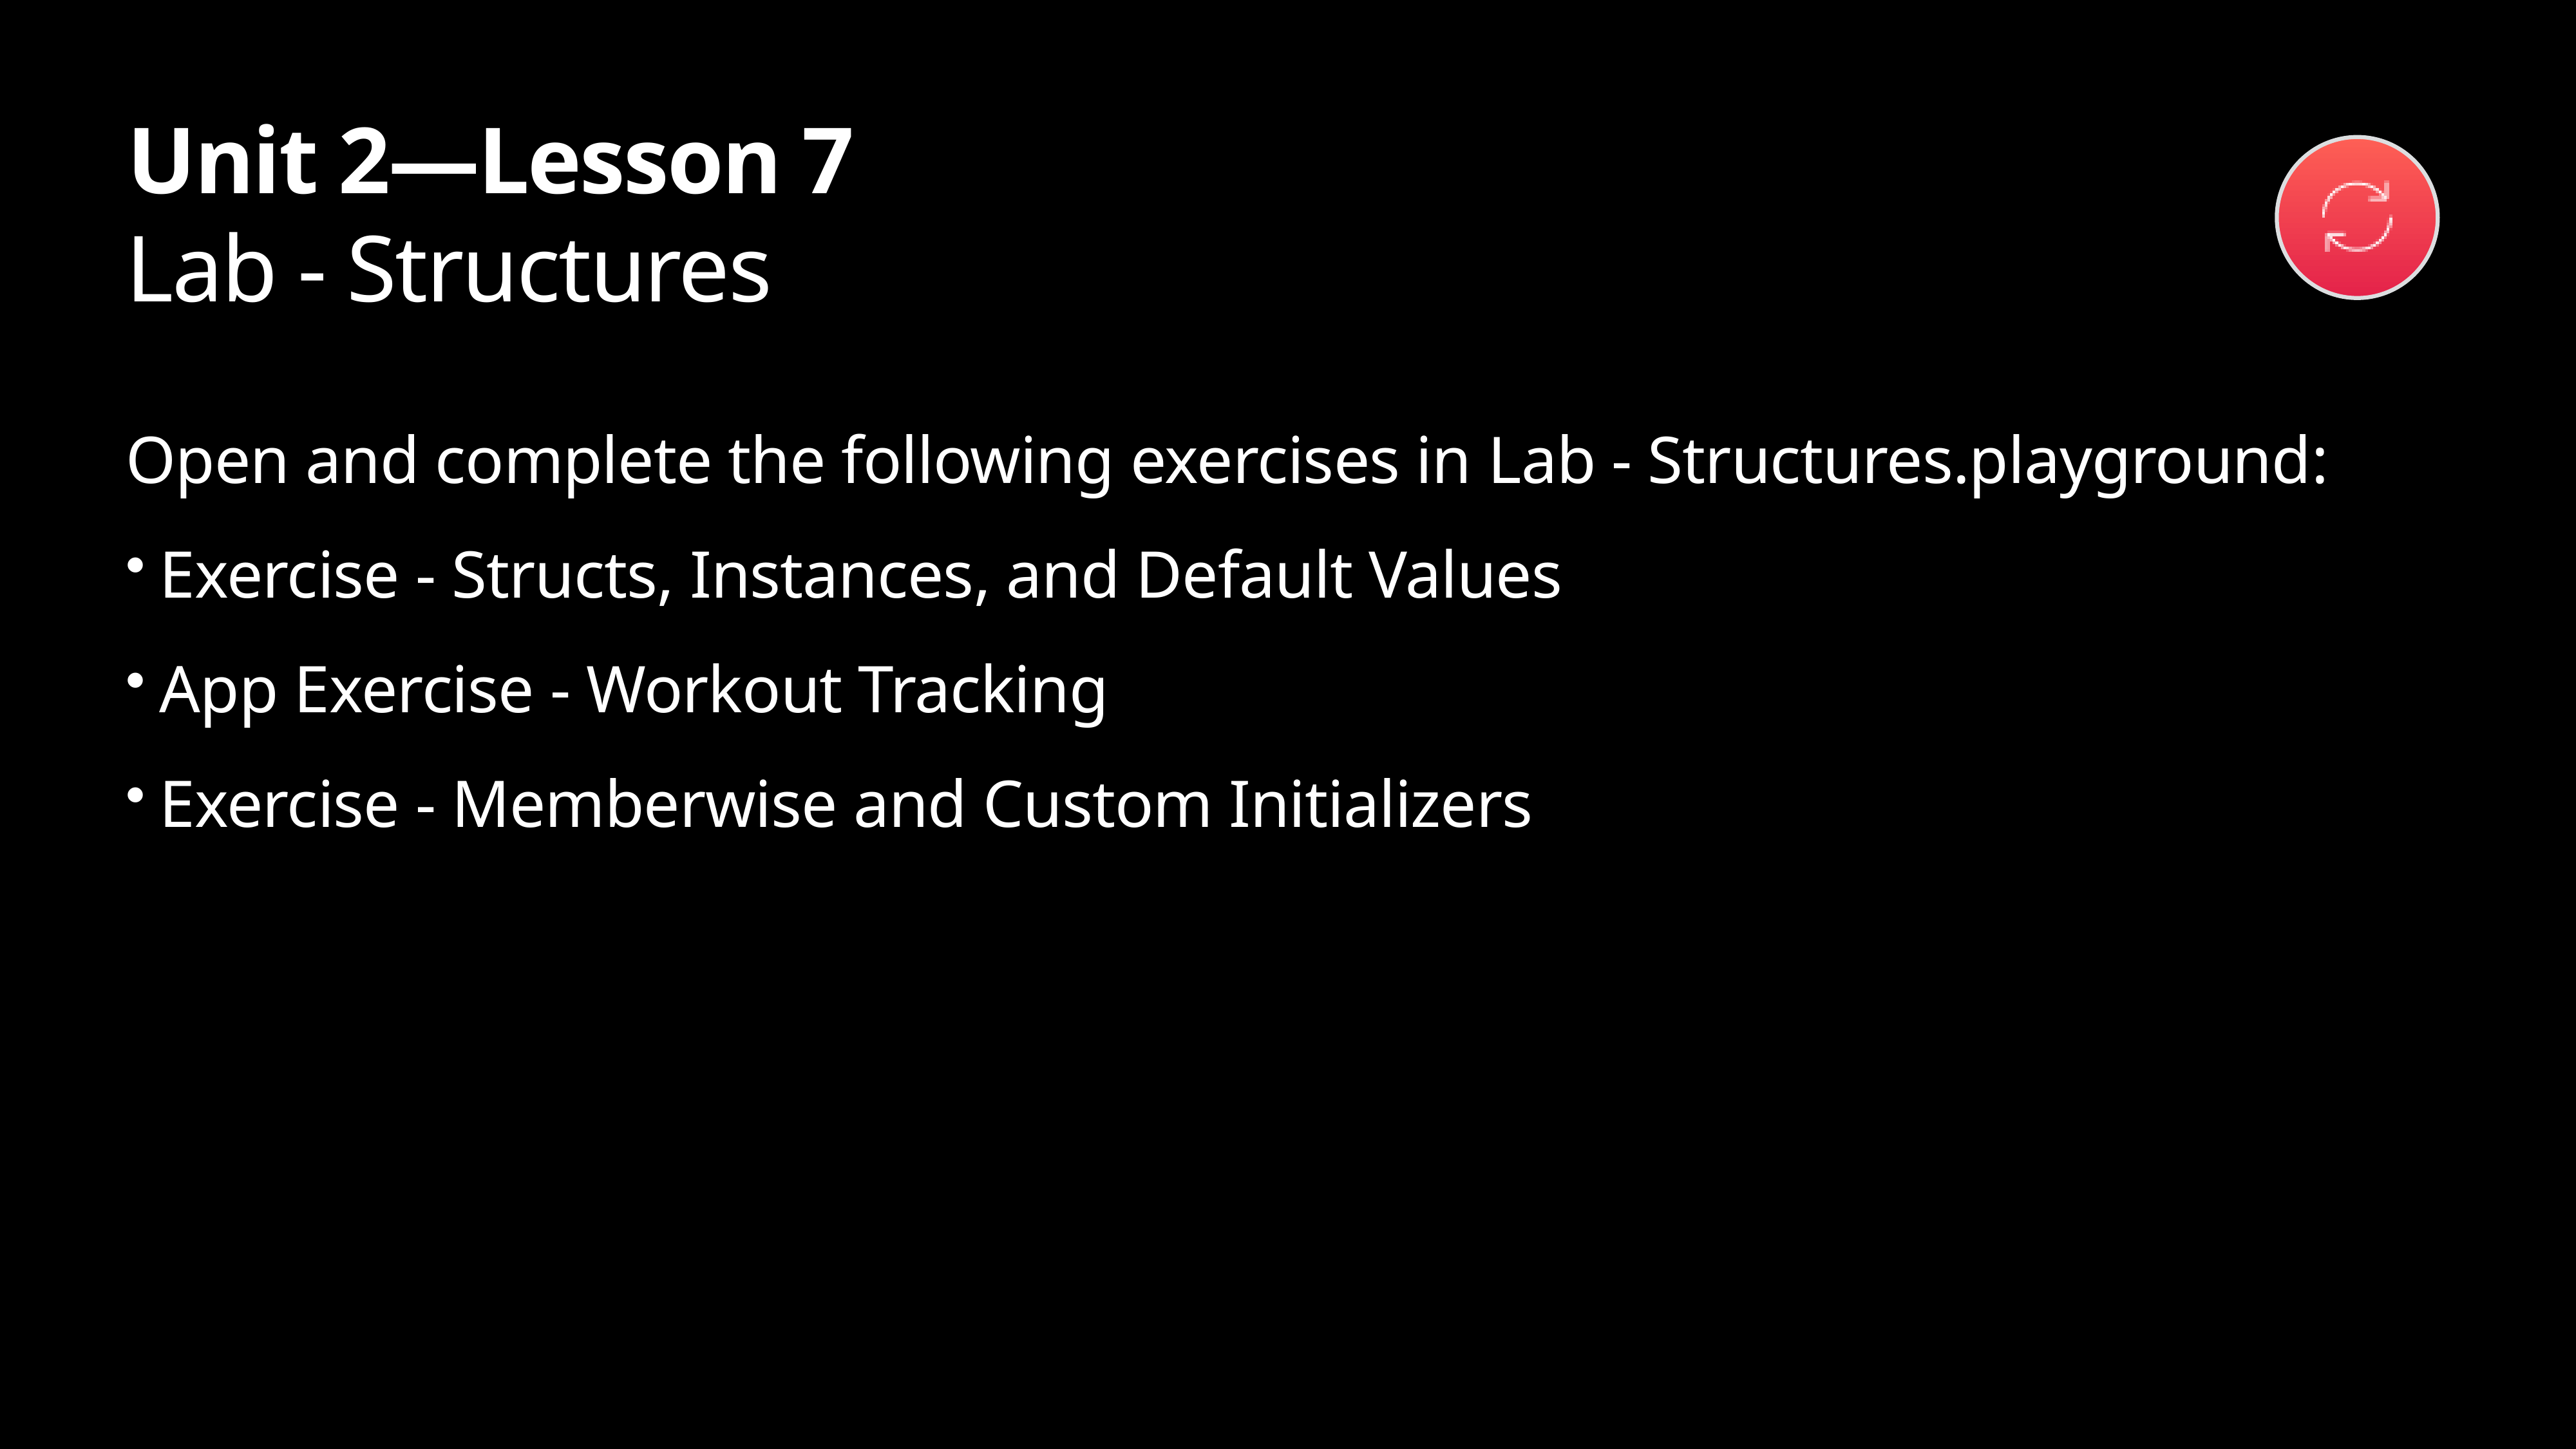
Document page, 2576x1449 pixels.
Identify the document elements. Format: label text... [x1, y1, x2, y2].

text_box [2277, 137, 2438, 298]
list Lab - Structures [120, 216, 2456, 335]
title Unit 2—Lesson 7 [122, 0, 2458, 218]
list Open and complete the following exercises in Lab - Structures.playground: Exercise - Structs, Instances, and Default Values App Exercise - Workout Tracking Exercise - Memberwise and Custom Initializers [120, 413, 2456, 1377]
